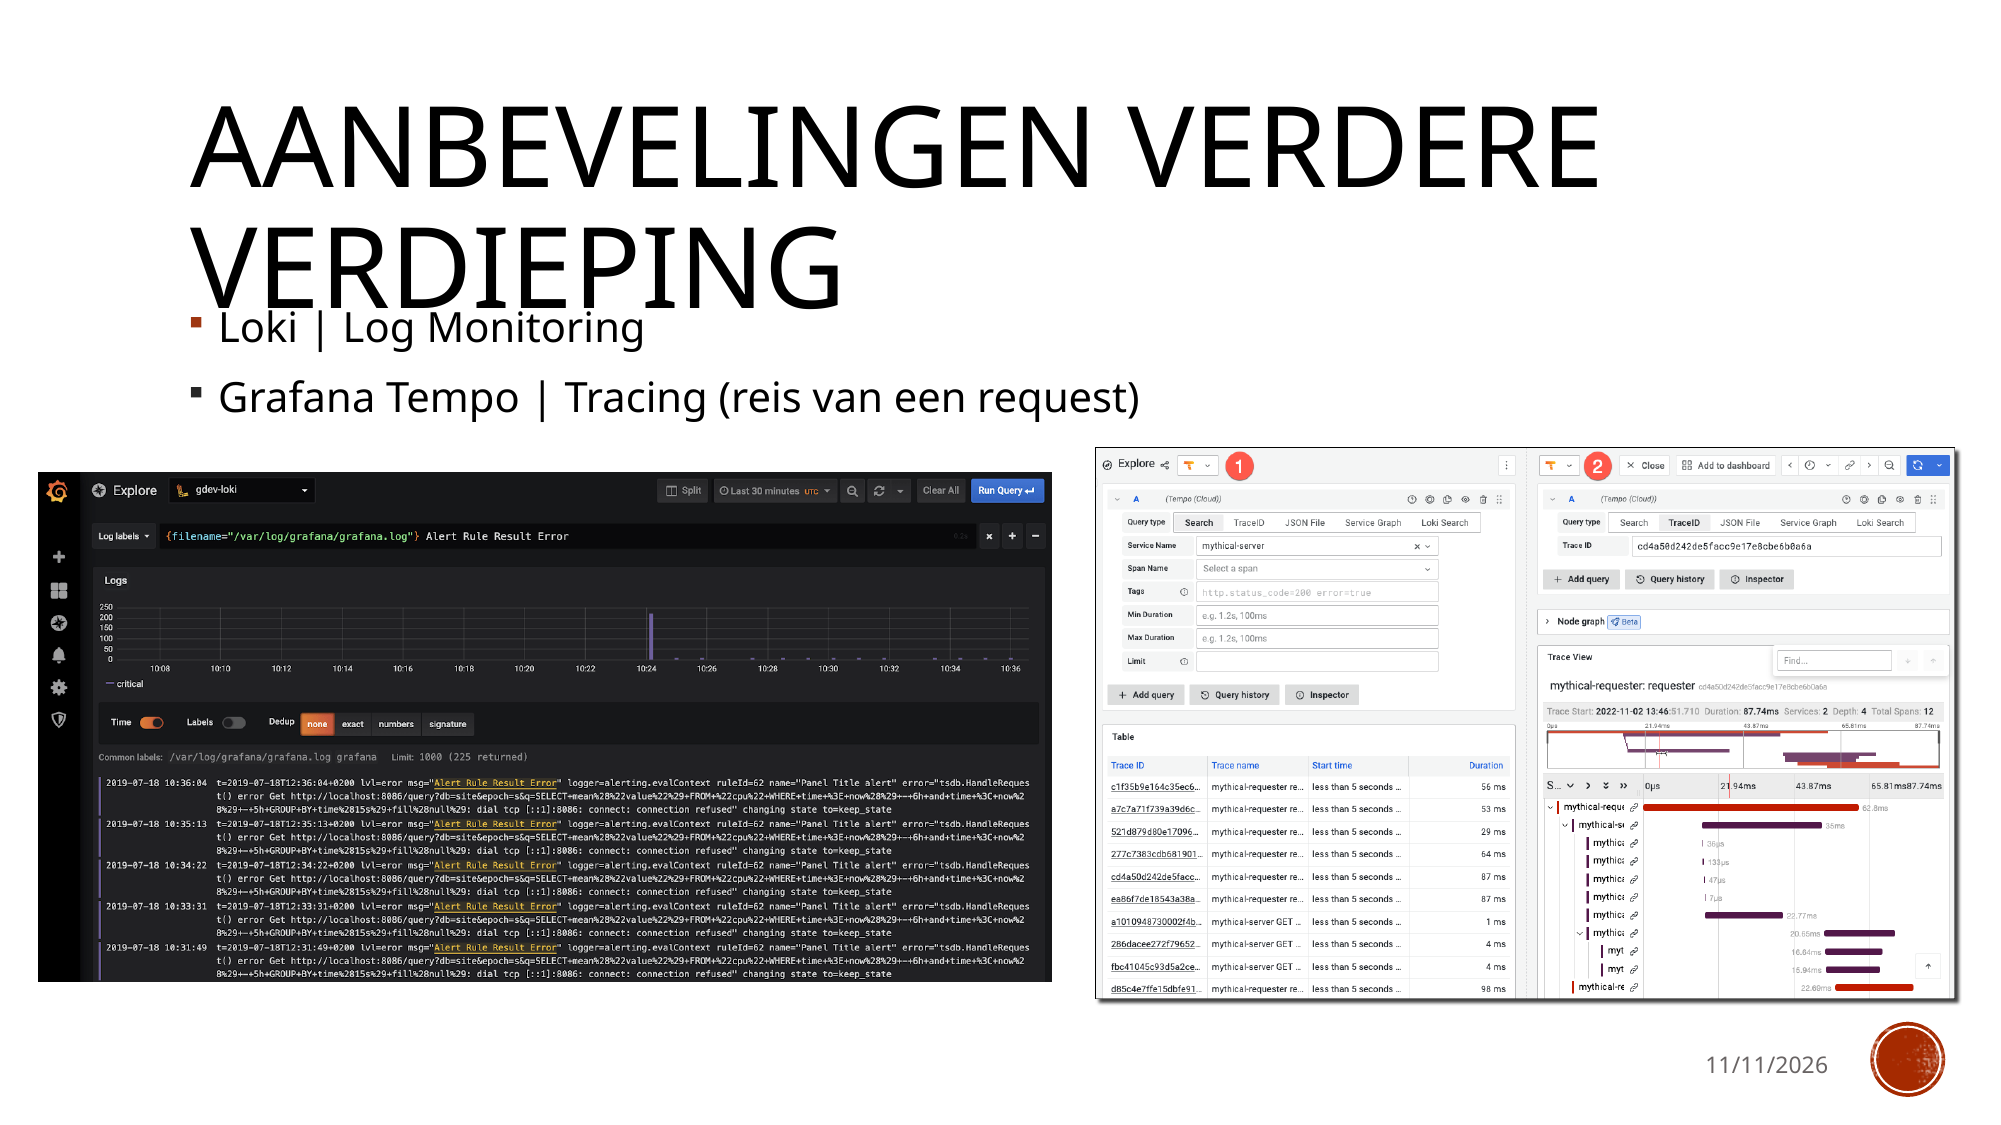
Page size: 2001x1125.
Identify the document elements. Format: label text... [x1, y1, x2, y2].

picture [1095, 447, 1962, 1006]
picture [38, 472, 1052, 982]
list Loki | Log Monitoring Grafana Tempo | Tracing (reis van een request) [173, 299, 1824, 964]
title Aanbevelingen verdere verdieping [175, 79, 1826, 344]
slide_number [1306, 1028, 1844, 1089]
